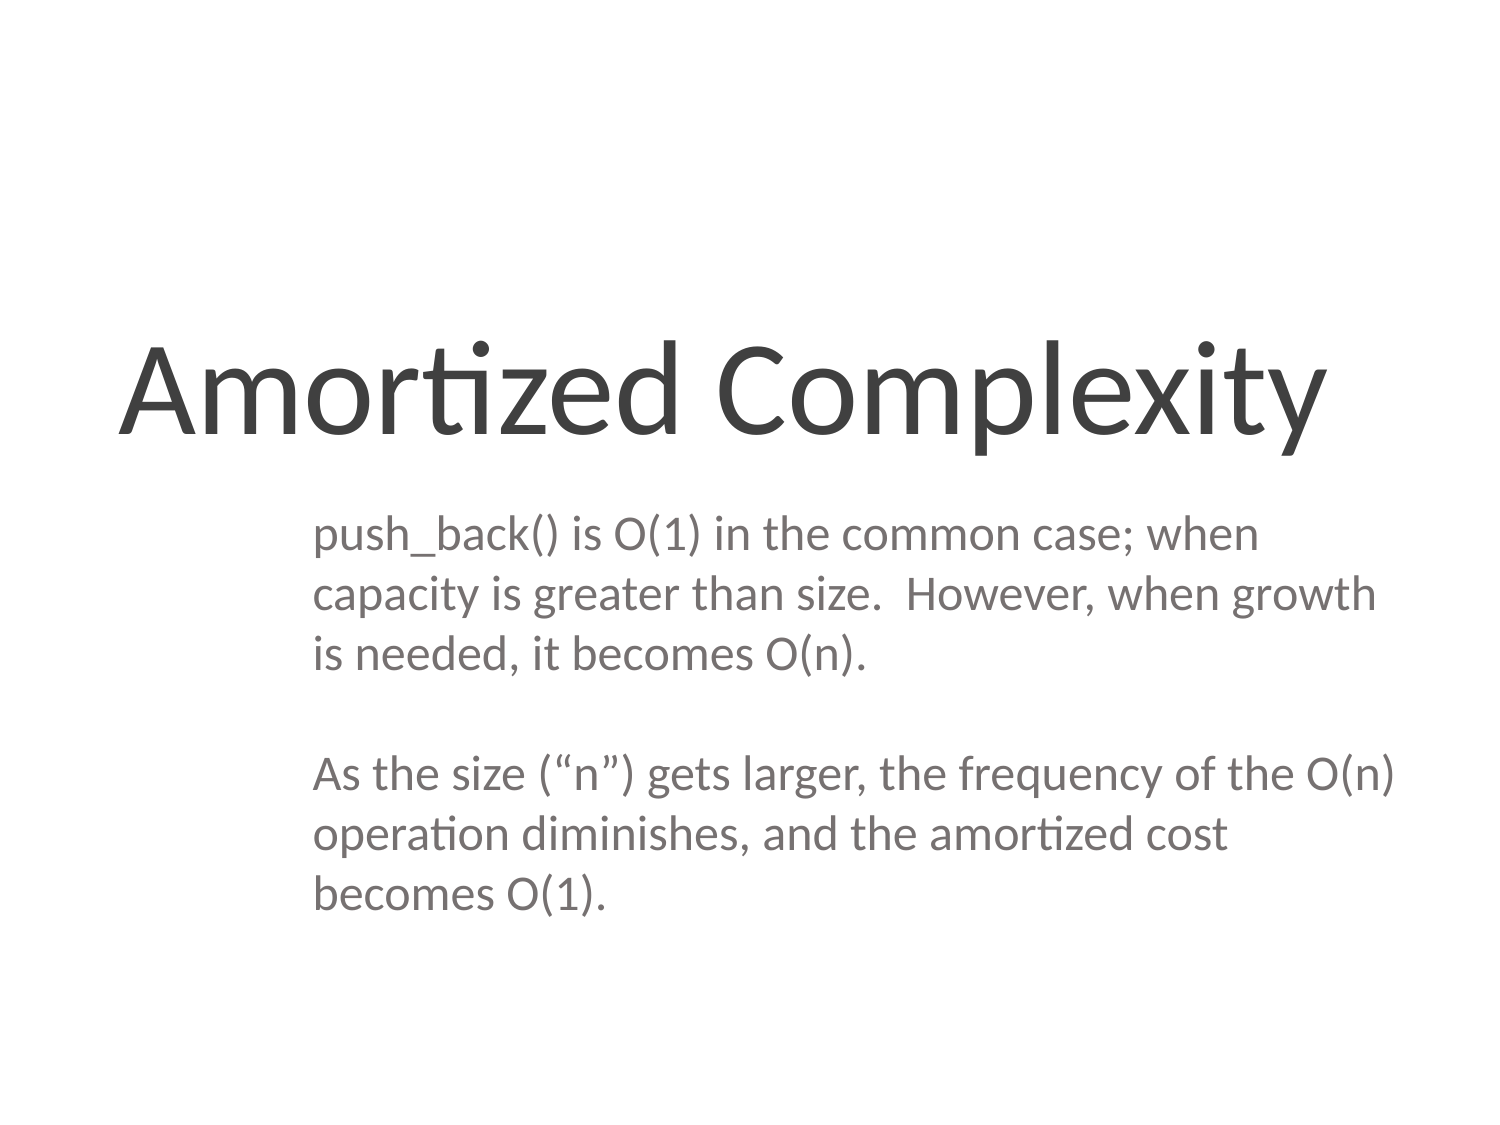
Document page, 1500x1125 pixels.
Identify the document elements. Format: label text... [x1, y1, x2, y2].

text_box push_back() is O(1) in the common case; when capacity is greater than size. However, when growth is needed, it becomes O(n). As the size (“n”) gets larger, the frequency of the O(n) operation diminishes, and the amortized cost becomes O(1). [297, 493, 1428, 929]
list Amortized Complexity [103, 310, 1397, 474]
